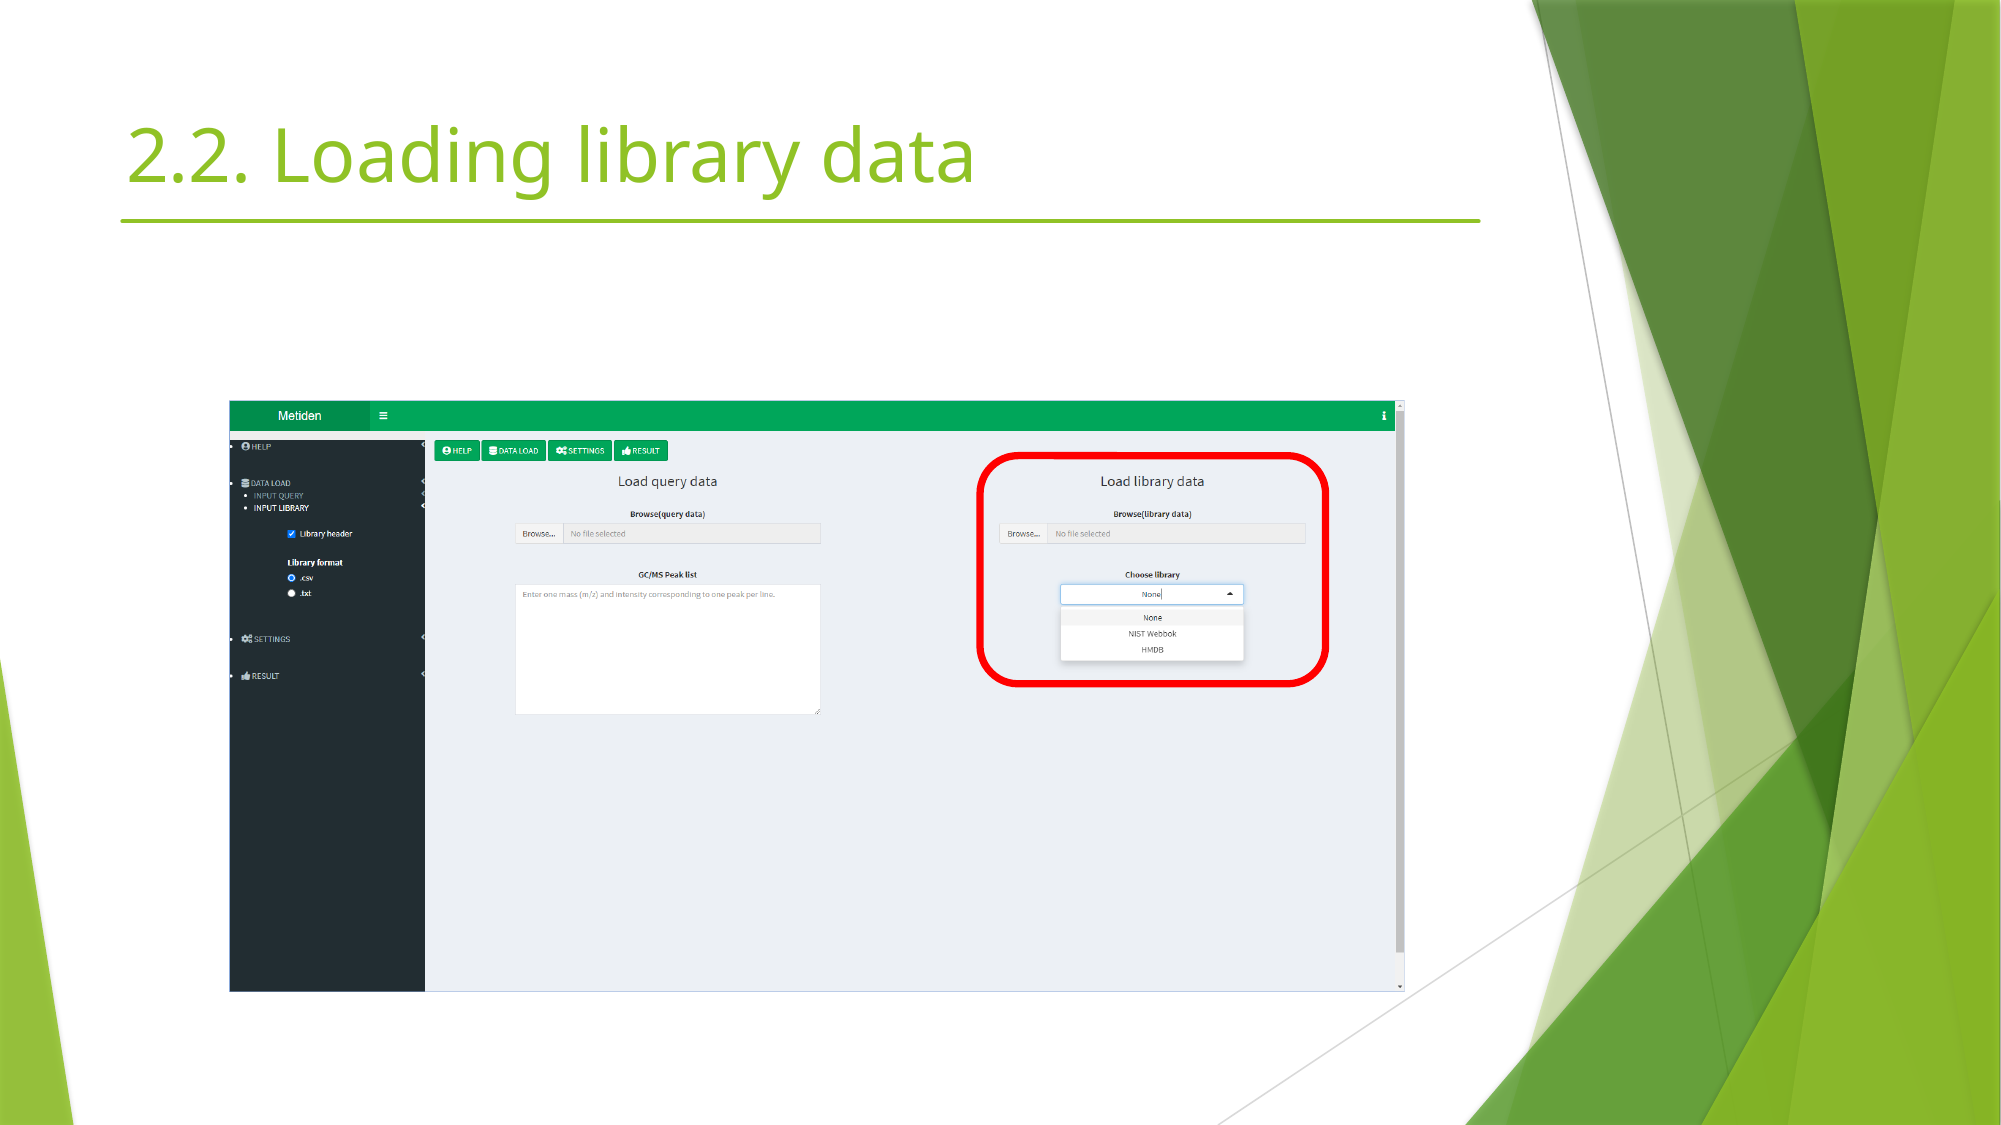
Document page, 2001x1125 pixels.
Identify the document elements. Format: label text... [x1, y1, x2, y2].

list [228, 400, 1406, 992]
title 2.2. Loading library data [111, 99, 1522, 317]
